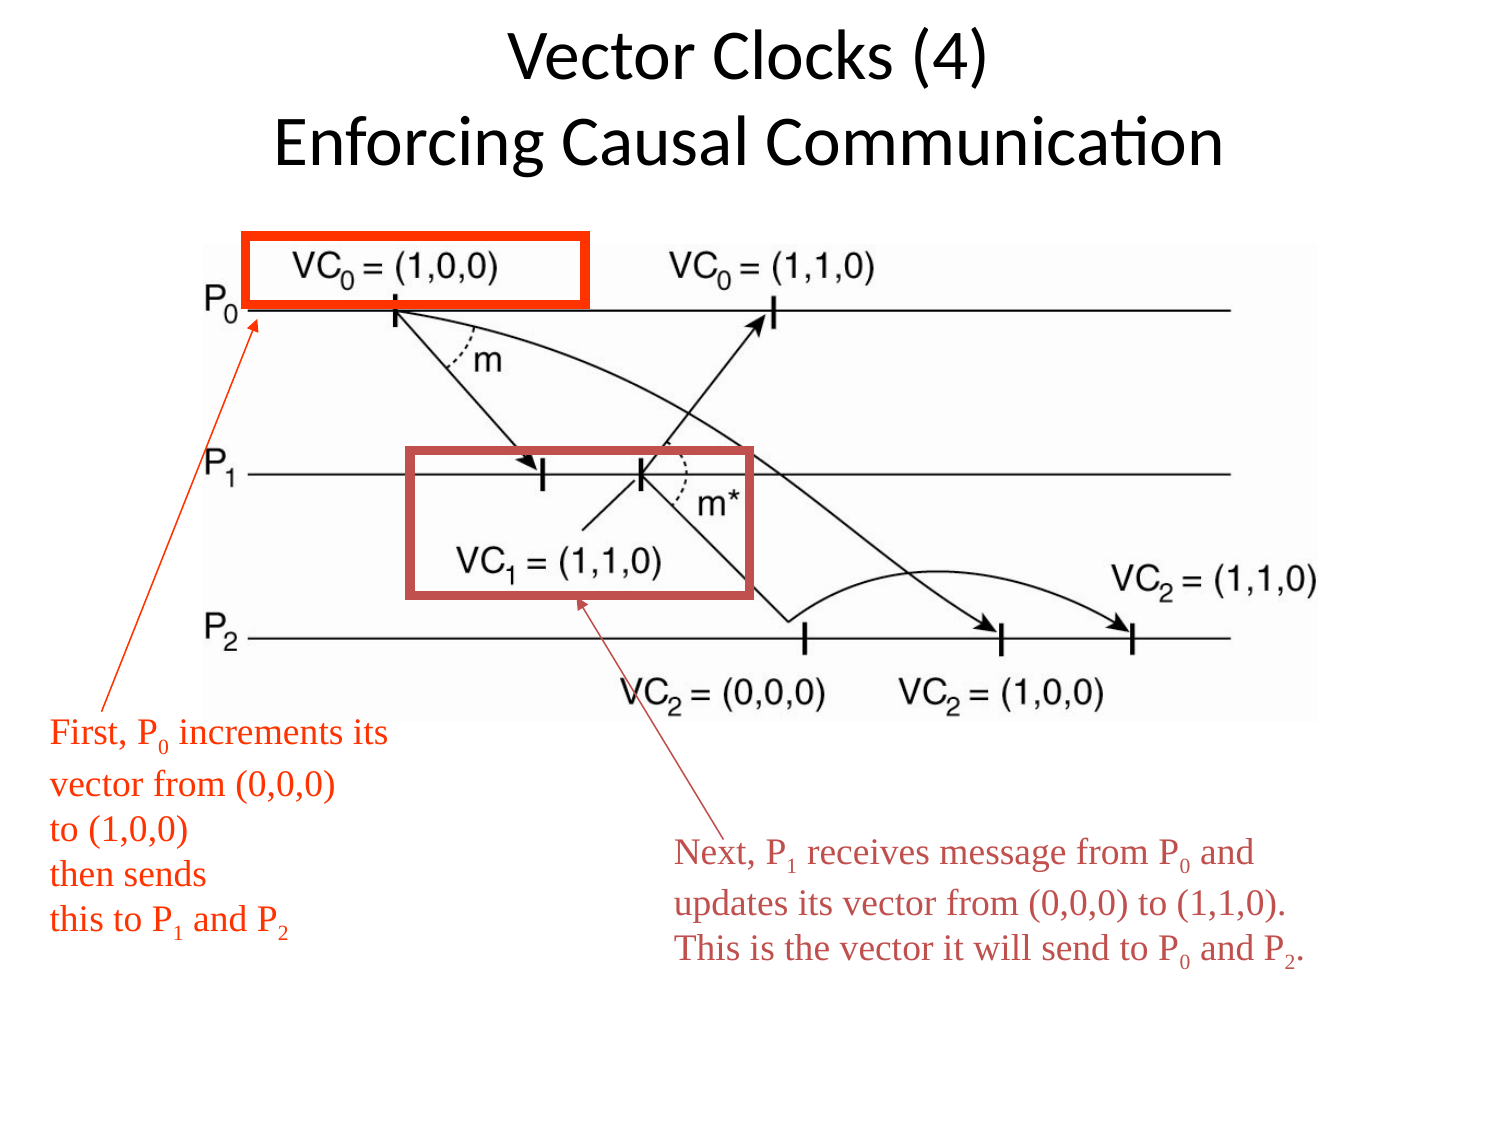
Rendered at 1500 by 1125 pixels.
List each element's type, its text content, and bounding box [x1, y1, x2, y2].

title Vector Clocks (4) Enforcing Causal Communication [74, 0, 1425, 188]
text_box [245, 235, 586, 242]
text_box Next, P1 receives message from P0 and updates its vector from (0,0,0) to (1,1,0). This is the vector it will send to P0 and P2. [658, 819, 1321, 982]
picture [203, 244, 1319, 722]
text_box First, P0 increments its vector from (0,0,0) to (1,0,0) then sends this to P1 and P2 [34, 700, 414, 953]
